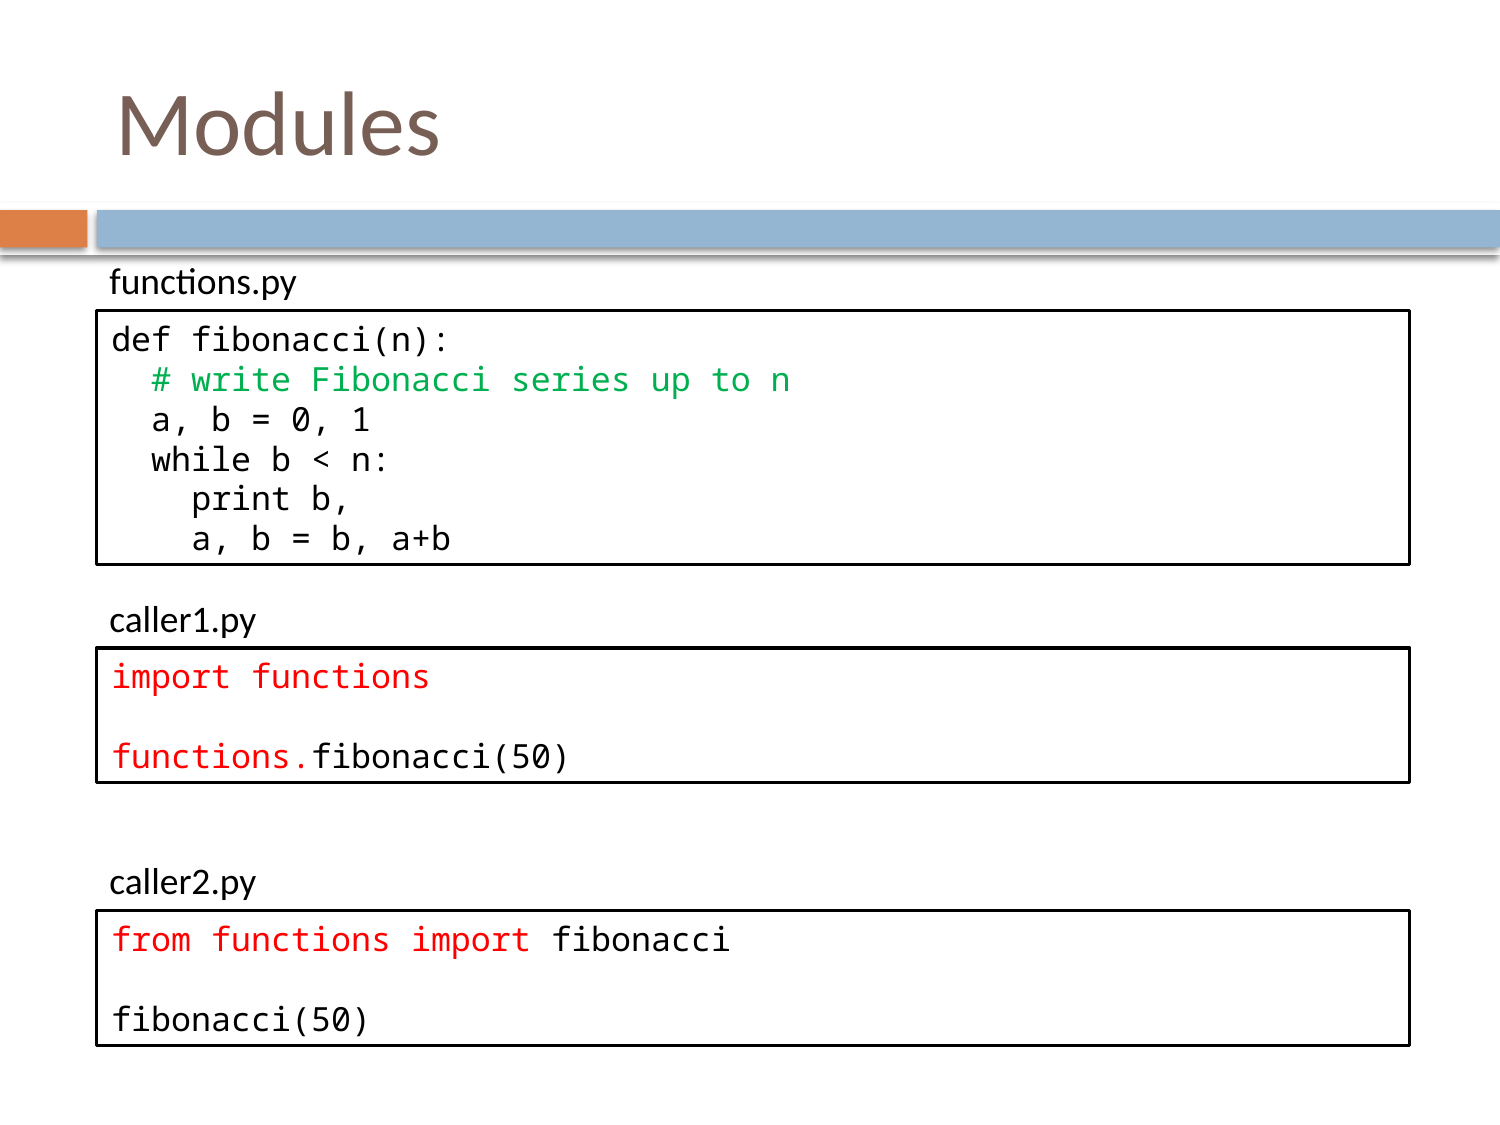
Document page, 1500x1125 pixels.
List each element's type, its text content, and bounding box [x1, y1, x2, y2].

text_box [94, 587, 1411, 785]
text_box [94, 249, 1411, 569]
title Modules [100, 37, 1438, 200]
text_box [94, 849, 1411, 1048]
